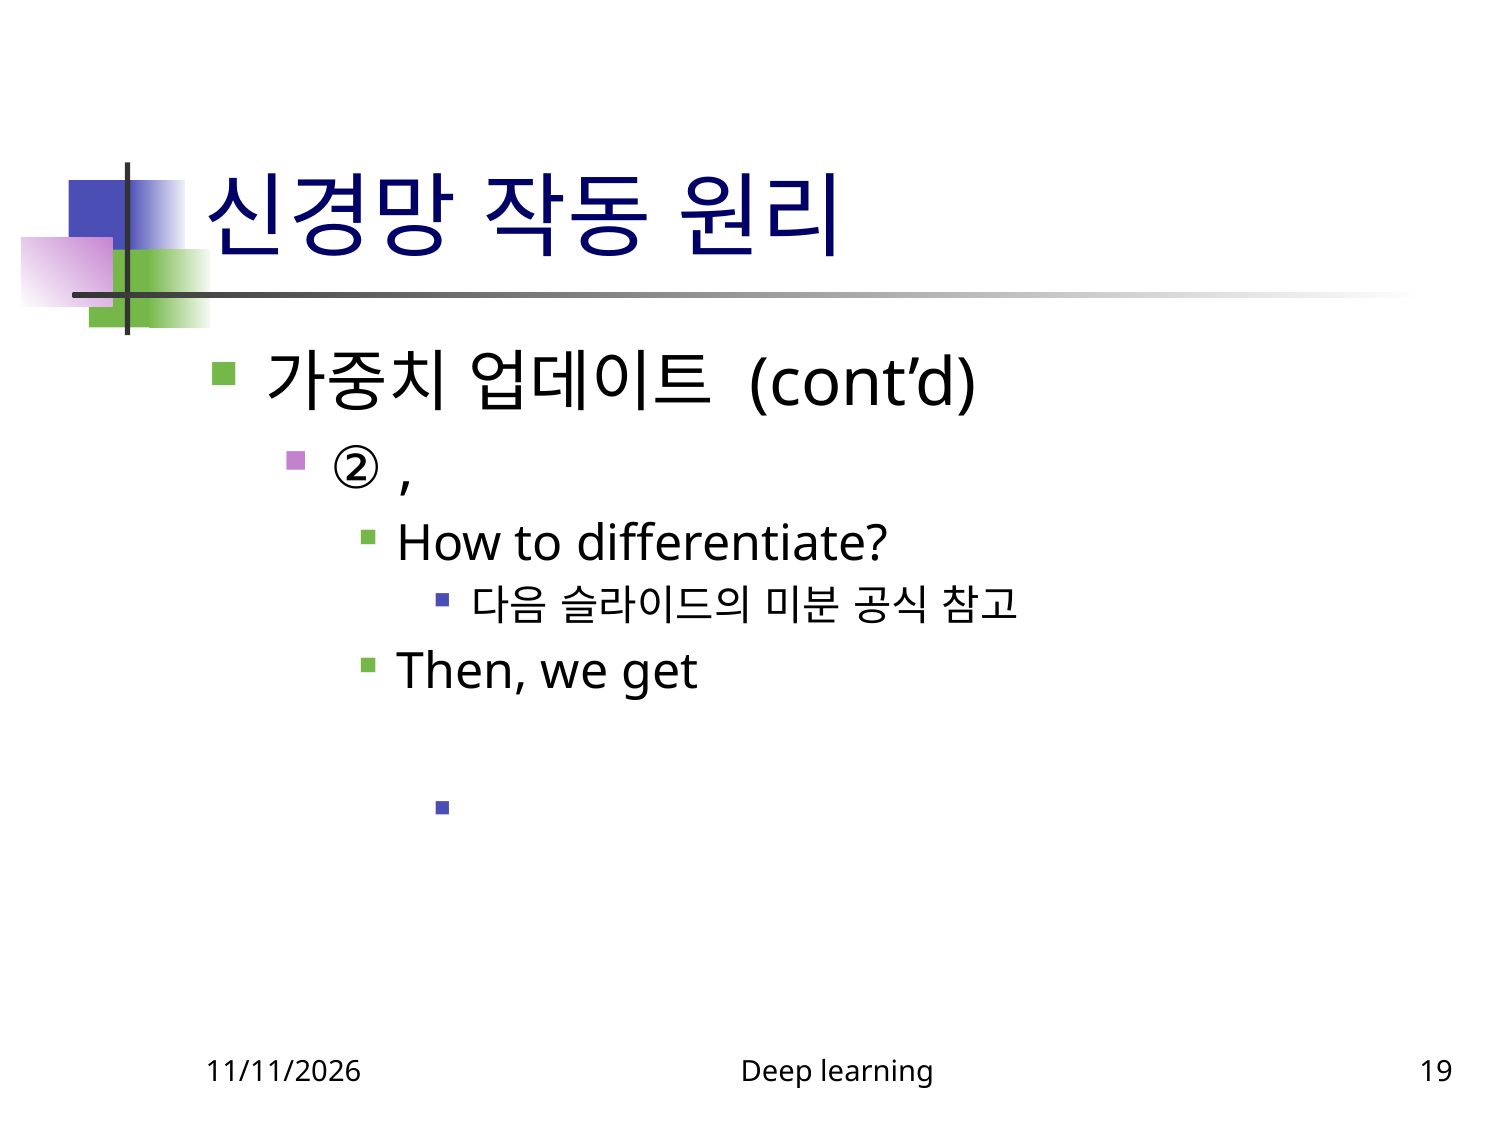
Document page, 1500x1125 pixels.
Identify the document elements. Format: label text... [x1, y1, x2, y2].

title 신경망 작동 원리 [188, 35, 1468, 275]
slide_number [190, 1024, 504, 1100]
slide_number 19 [1155, 1024, 1468, 1100]
footer Deep learning [600, 1024, 1075, 1100]
